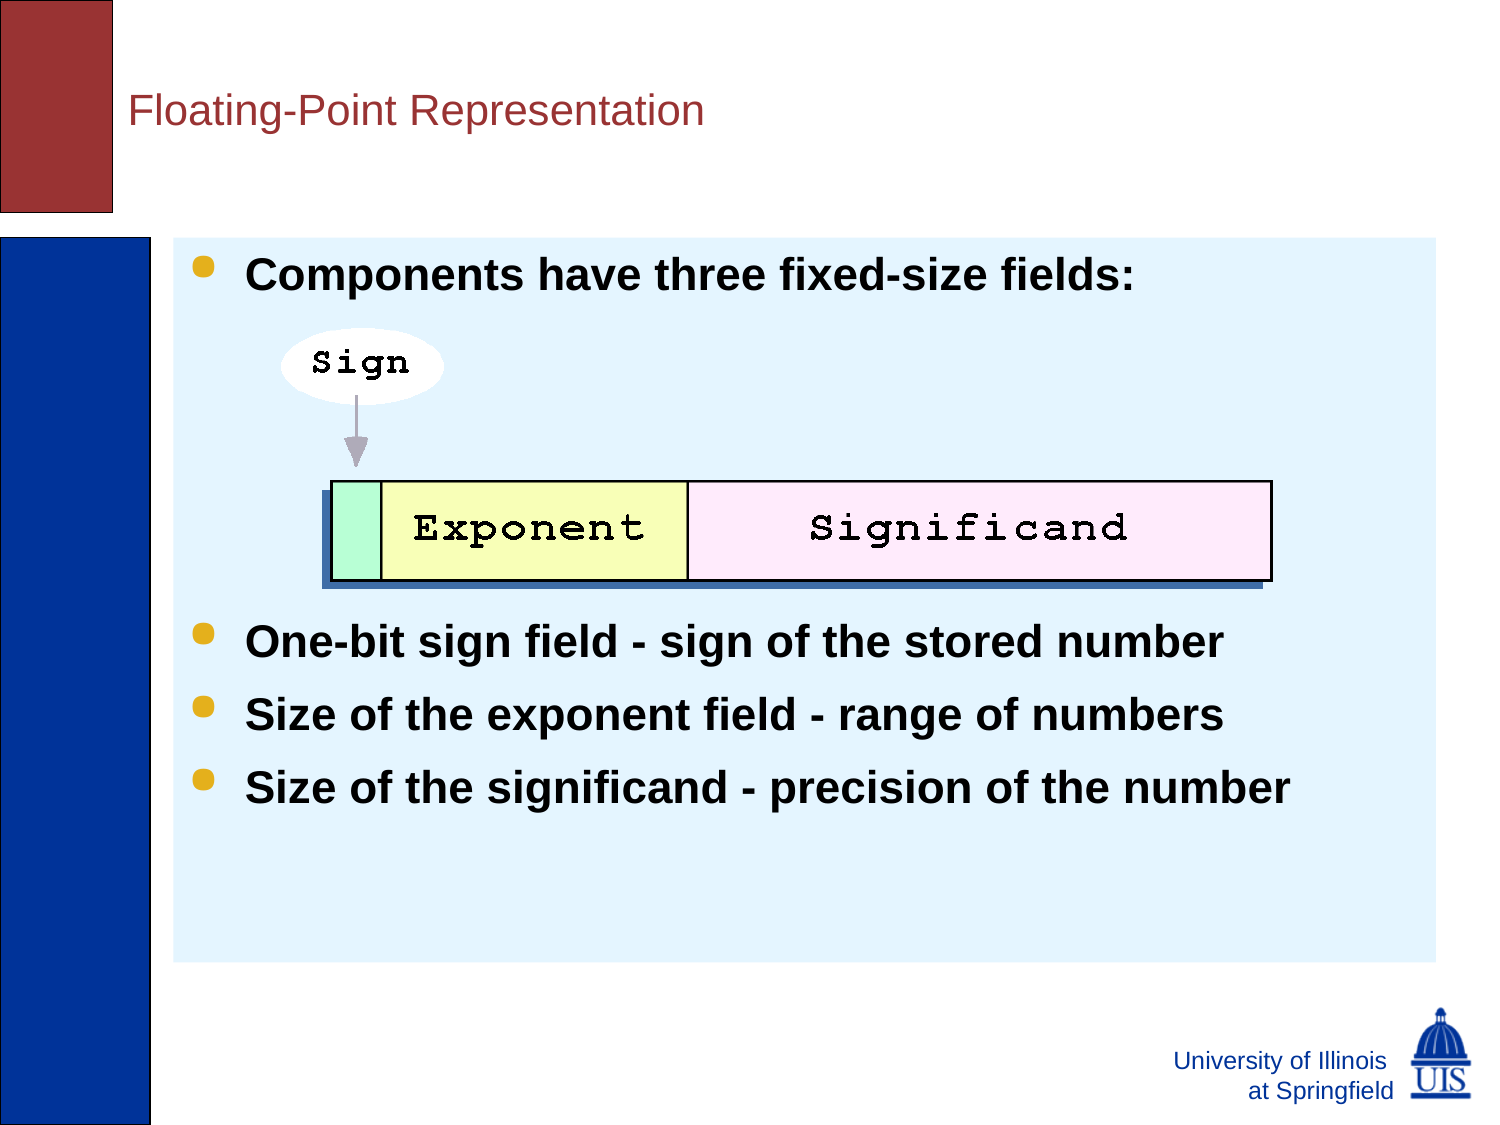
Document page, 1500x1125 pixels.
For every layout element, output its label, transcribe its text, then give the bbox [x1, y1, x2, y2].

list Components have three fixed-size fields: One-bit sign field - sign of the stored number Size of the exponent field - range of numbers Size of the significand - precision of the number [173, 237, 1436, 963]
title Floating-Point Representation [112, 62, 1338, 153]
picture [1409, 1006, 1473, 1102]
picture [237, 312, 1340, 612]
